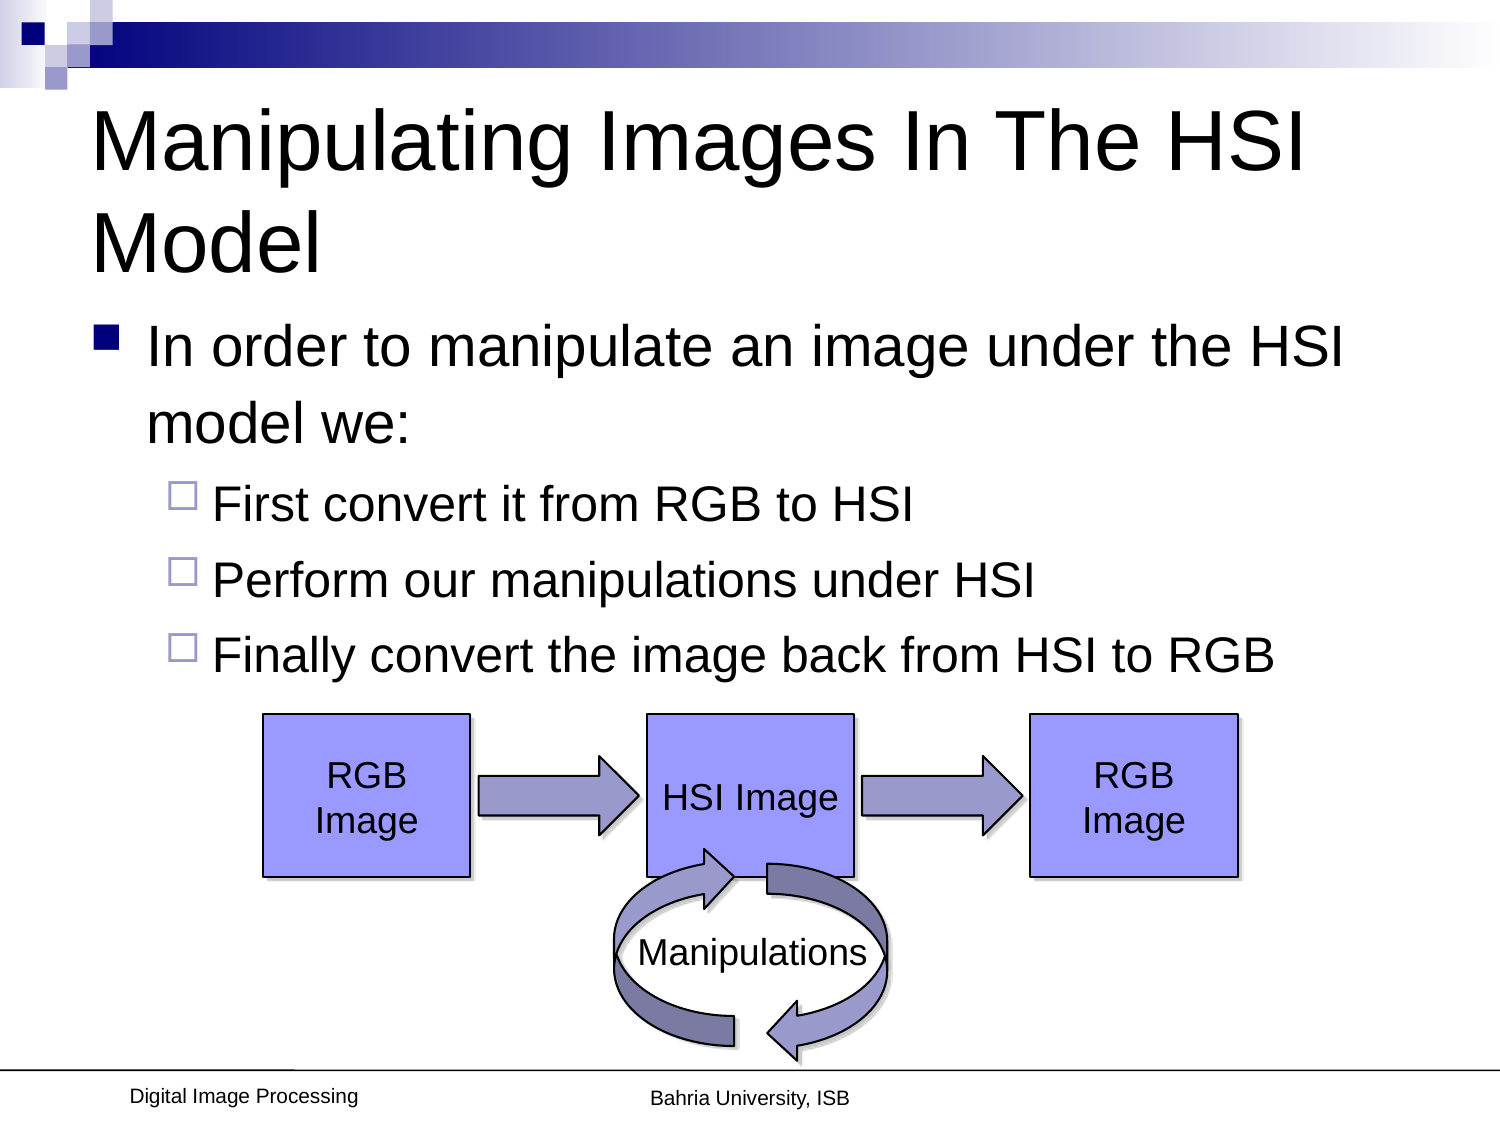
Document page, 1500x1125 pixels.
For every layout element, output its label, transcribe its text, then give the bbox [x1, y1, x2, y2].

text_box [478, 755, 639, 836]
list In order to manipulate an image under the HSI model we: First convert it from RGB to HSI Perform our manipulations under HSI Finally convert the image back from HSI to RGB [74, 293, 1426, 784]
text_box RGB Image [1030, 714, 1238, 878]
text_box RGB Image [263, 714, 471, 878]
text_box [861, 755, 1023, 836]
text_box Manipulations [622, 920, 883, 980]
title Manipulating Images In The HSI Model [74, 74, 1426, 293]
text_box [613, 848, 735, 1047]
text_box HSI Image [646, 714, 855, 878]
text_box [767, 863, 888, 1061]
